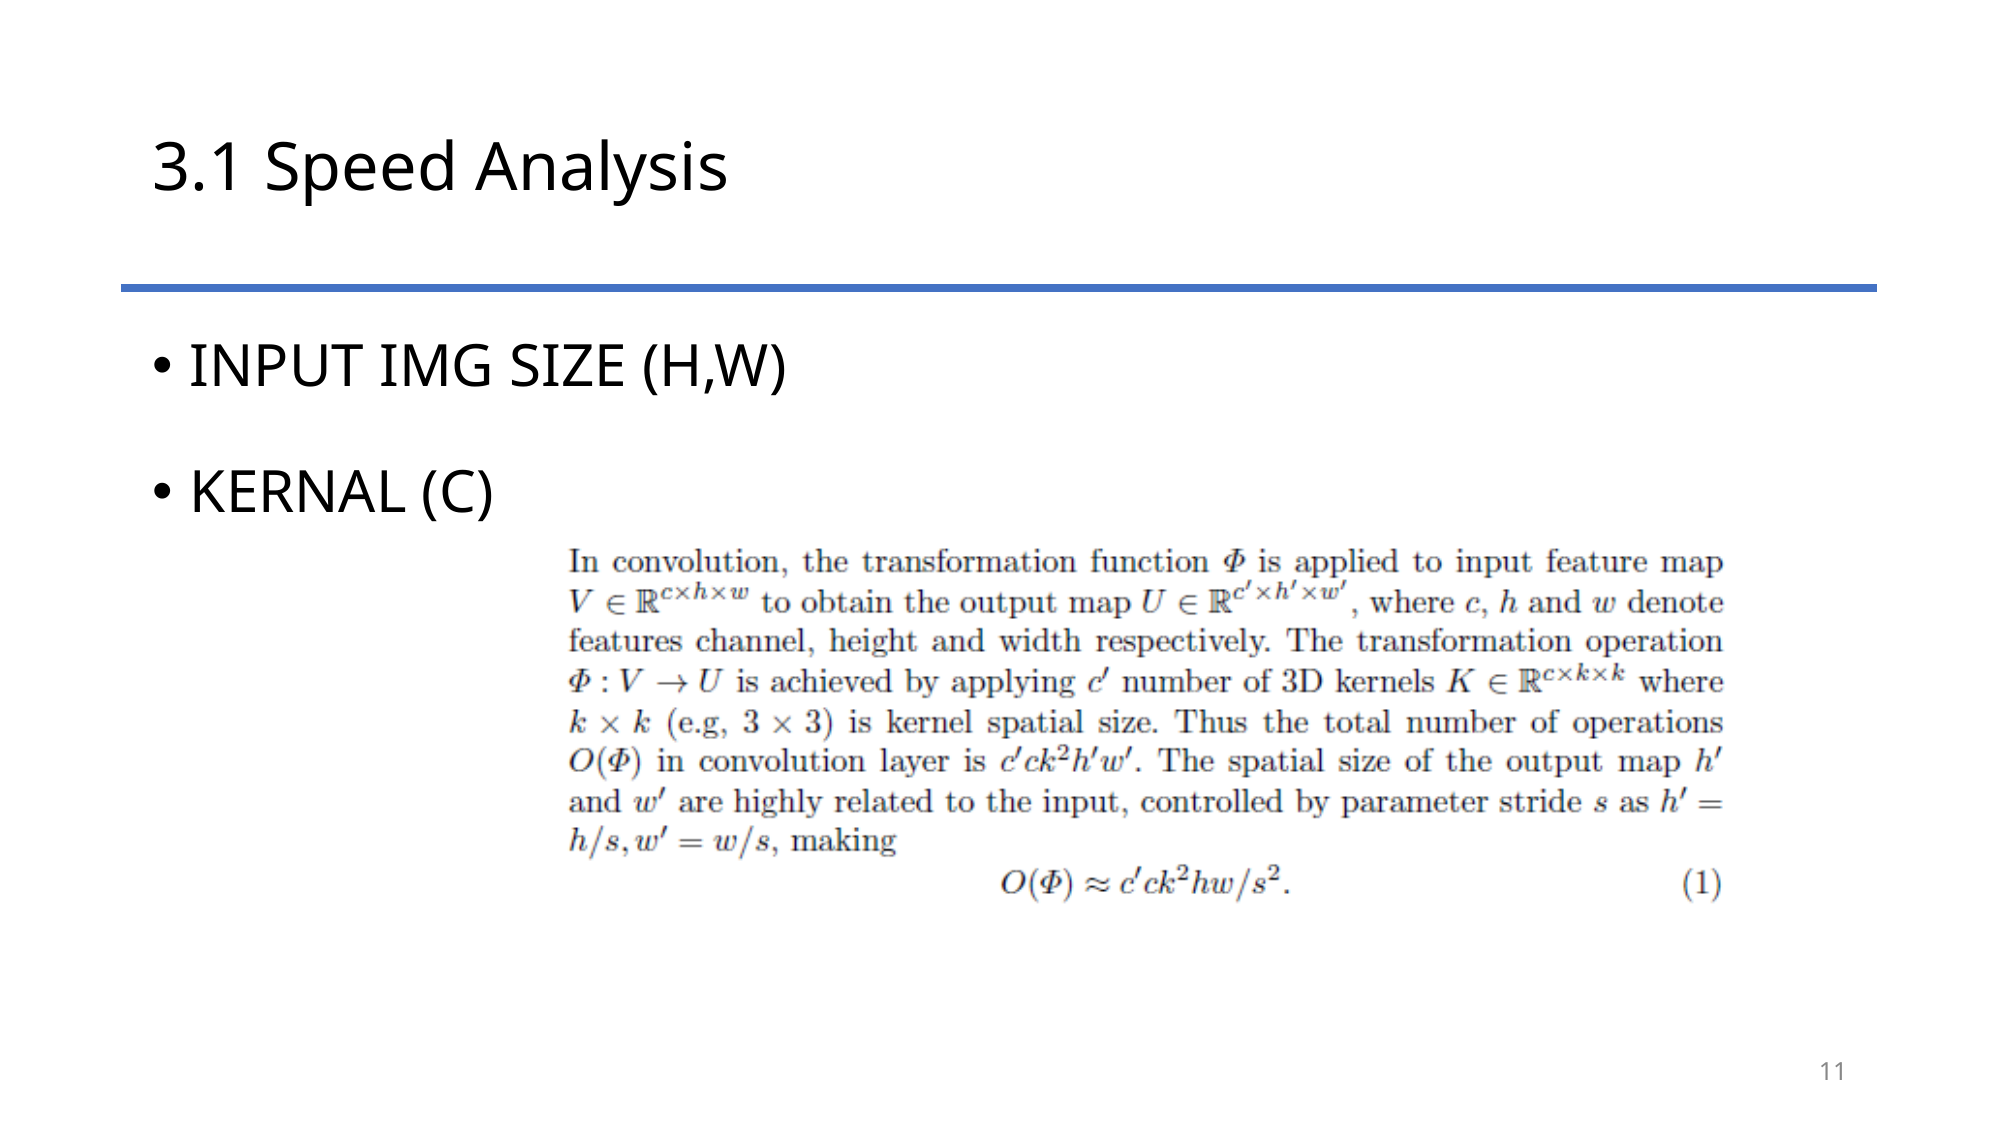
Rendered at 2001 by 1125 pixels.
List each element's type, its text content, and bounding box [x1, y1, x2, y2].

list INPUT IMG SIZE (H,W) KERNAL (C) [137, 328, 1863, 1043]
slide_number ‹#› [1412, 1043, 1863, 1103]
picture [549, 525, 1748, 922]
title 3.1 Speed Analysis [137, 59, 1863, 278]
